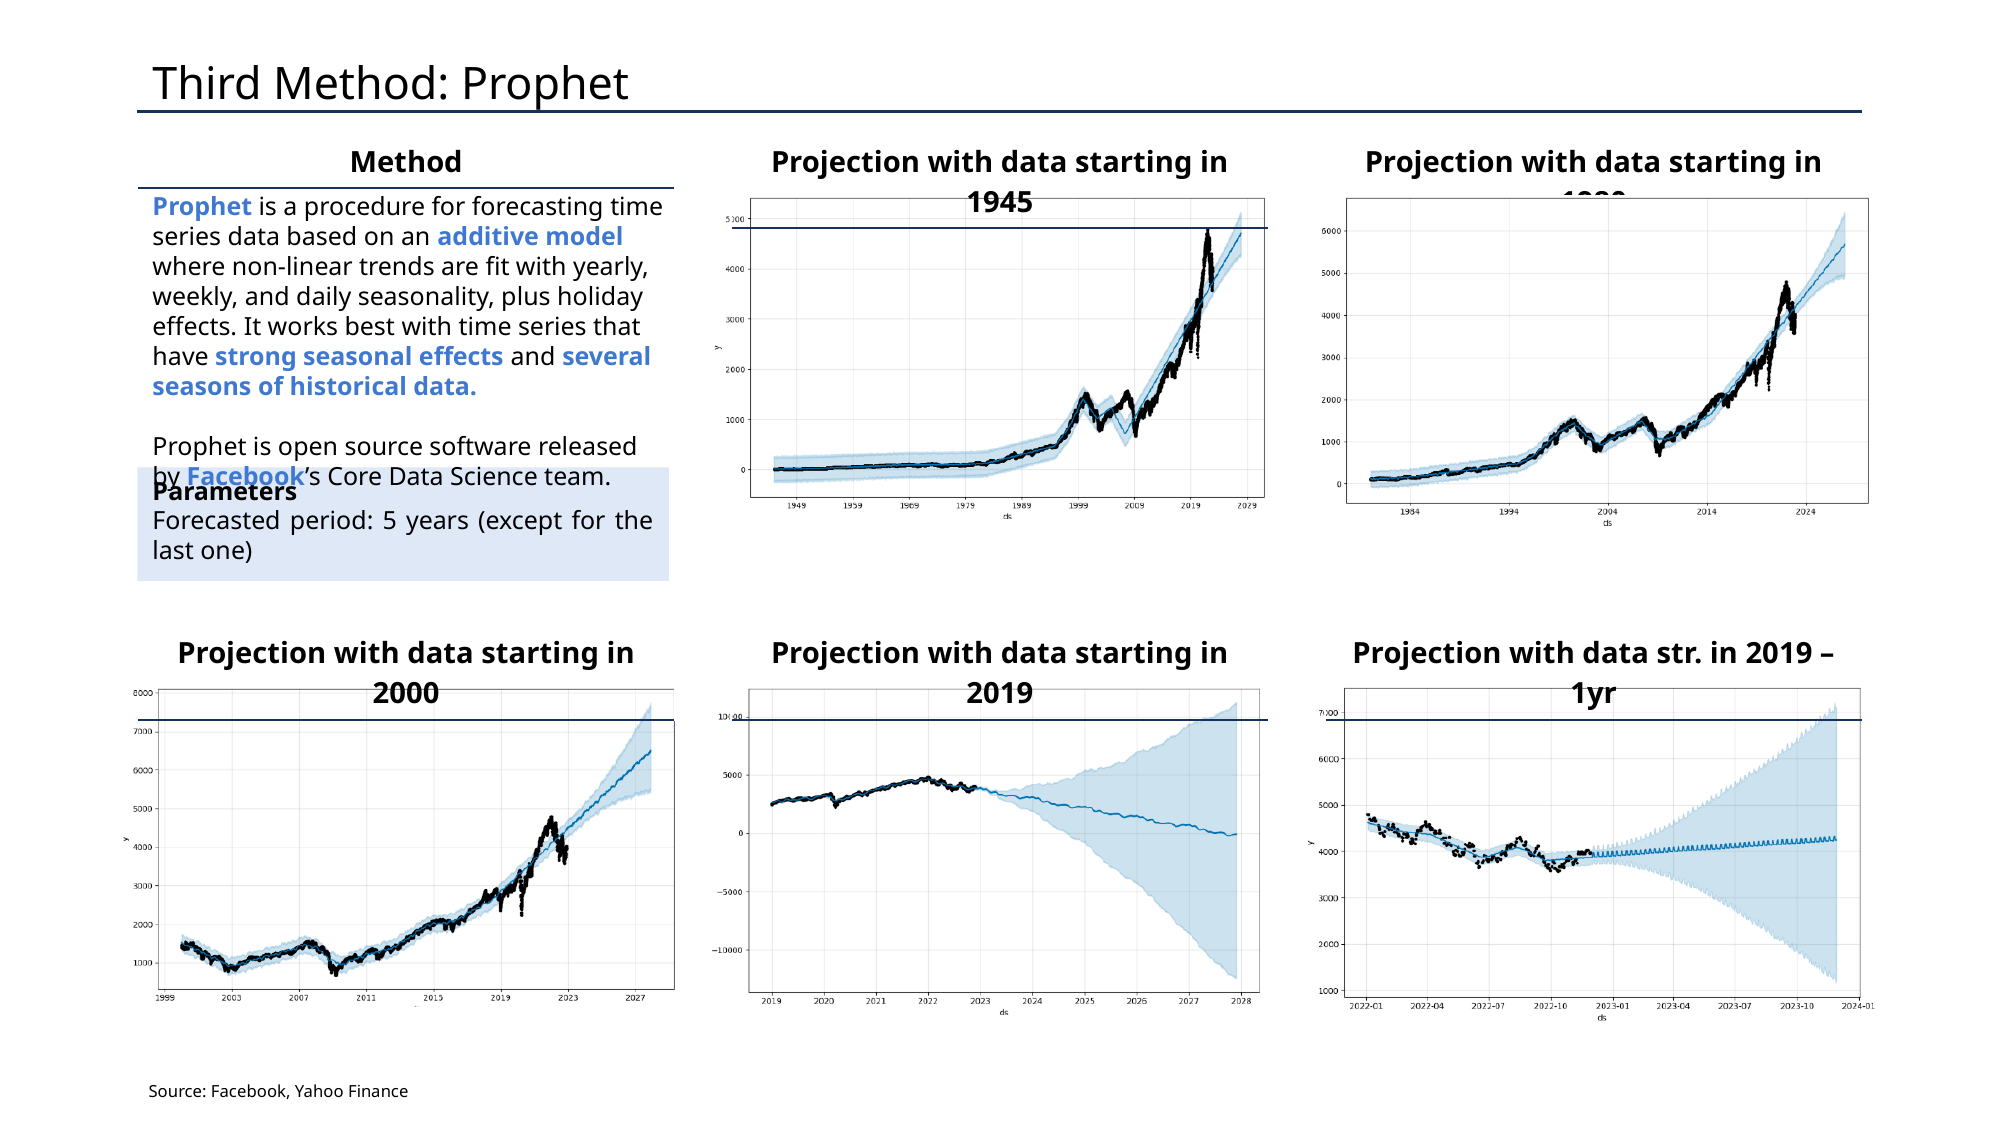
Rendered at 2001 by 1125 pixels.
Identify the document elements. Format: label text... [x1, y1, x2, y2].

table_header Projection with data str. in 2019 – 1yr [1326, 626, 1862, 684]
picture [123, 683, 682, 1007]
table_header Projection with data starting in 1980 [1326, 134, 1862, 195]
picture [713, 193, 1284, 534]
text_box Prophet is a procedure for forecasting time series data based on an additive model where non-linear trends are fit with yearly, weekly, and daily seasonality, plus holiday effects. It works best with time series that have strong seasonal effects and several seasons of historical data. Prophet is open source software released by Facebook’s Core Data Science team. [137, 183, 680, 498]
table_header Projection with data starting in 1945 [732, 134, 1268, 193]
picture [1317, 195, 1879, 532]
picture [1302, 684, 1879, 1021]
text_box Parameters Forecasted period: 5 years (except for the last one) [136, 466, 670, 582]
picture [707, 685, 1265, 1020]
table_header Projection with data starting in 2000 [138, 626, 674, 683]
table_header Method [138, 134, 674, 183]
table_header Projection with data starting in 2019 [732, 626, 1268, 719]
title Third Method: Prophet [137, 52, 1863, 117]
text_box Source: Facebook, Yahoo Finance [133, 1055, 1860, 1109]
